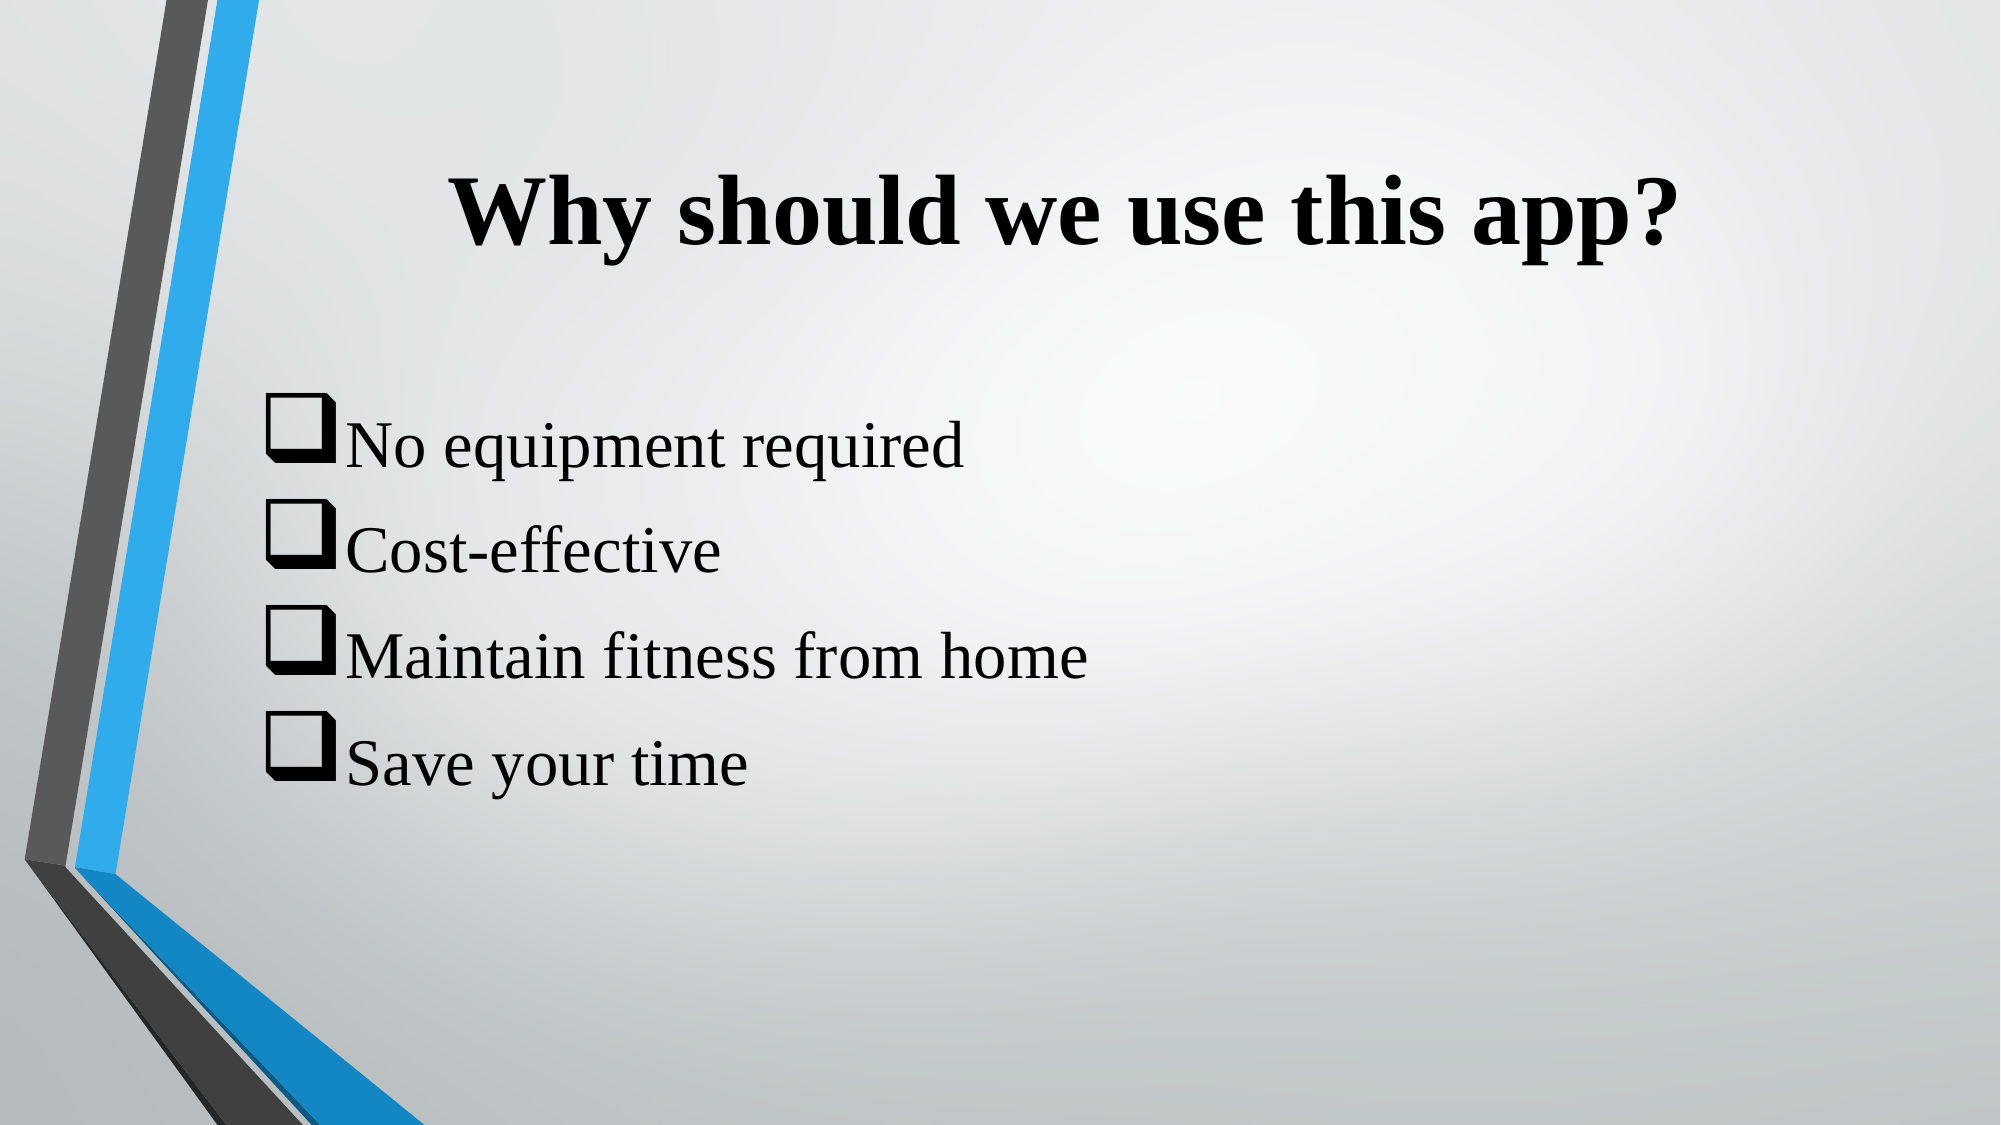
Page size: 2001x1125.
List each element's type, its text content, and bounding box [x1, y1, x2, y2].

list No equipment required Cost-effective Maintain fitness from home Save your time [243, 352, 1887, 953]
title Why should we use this app? [243, 112, 1887, 296]
